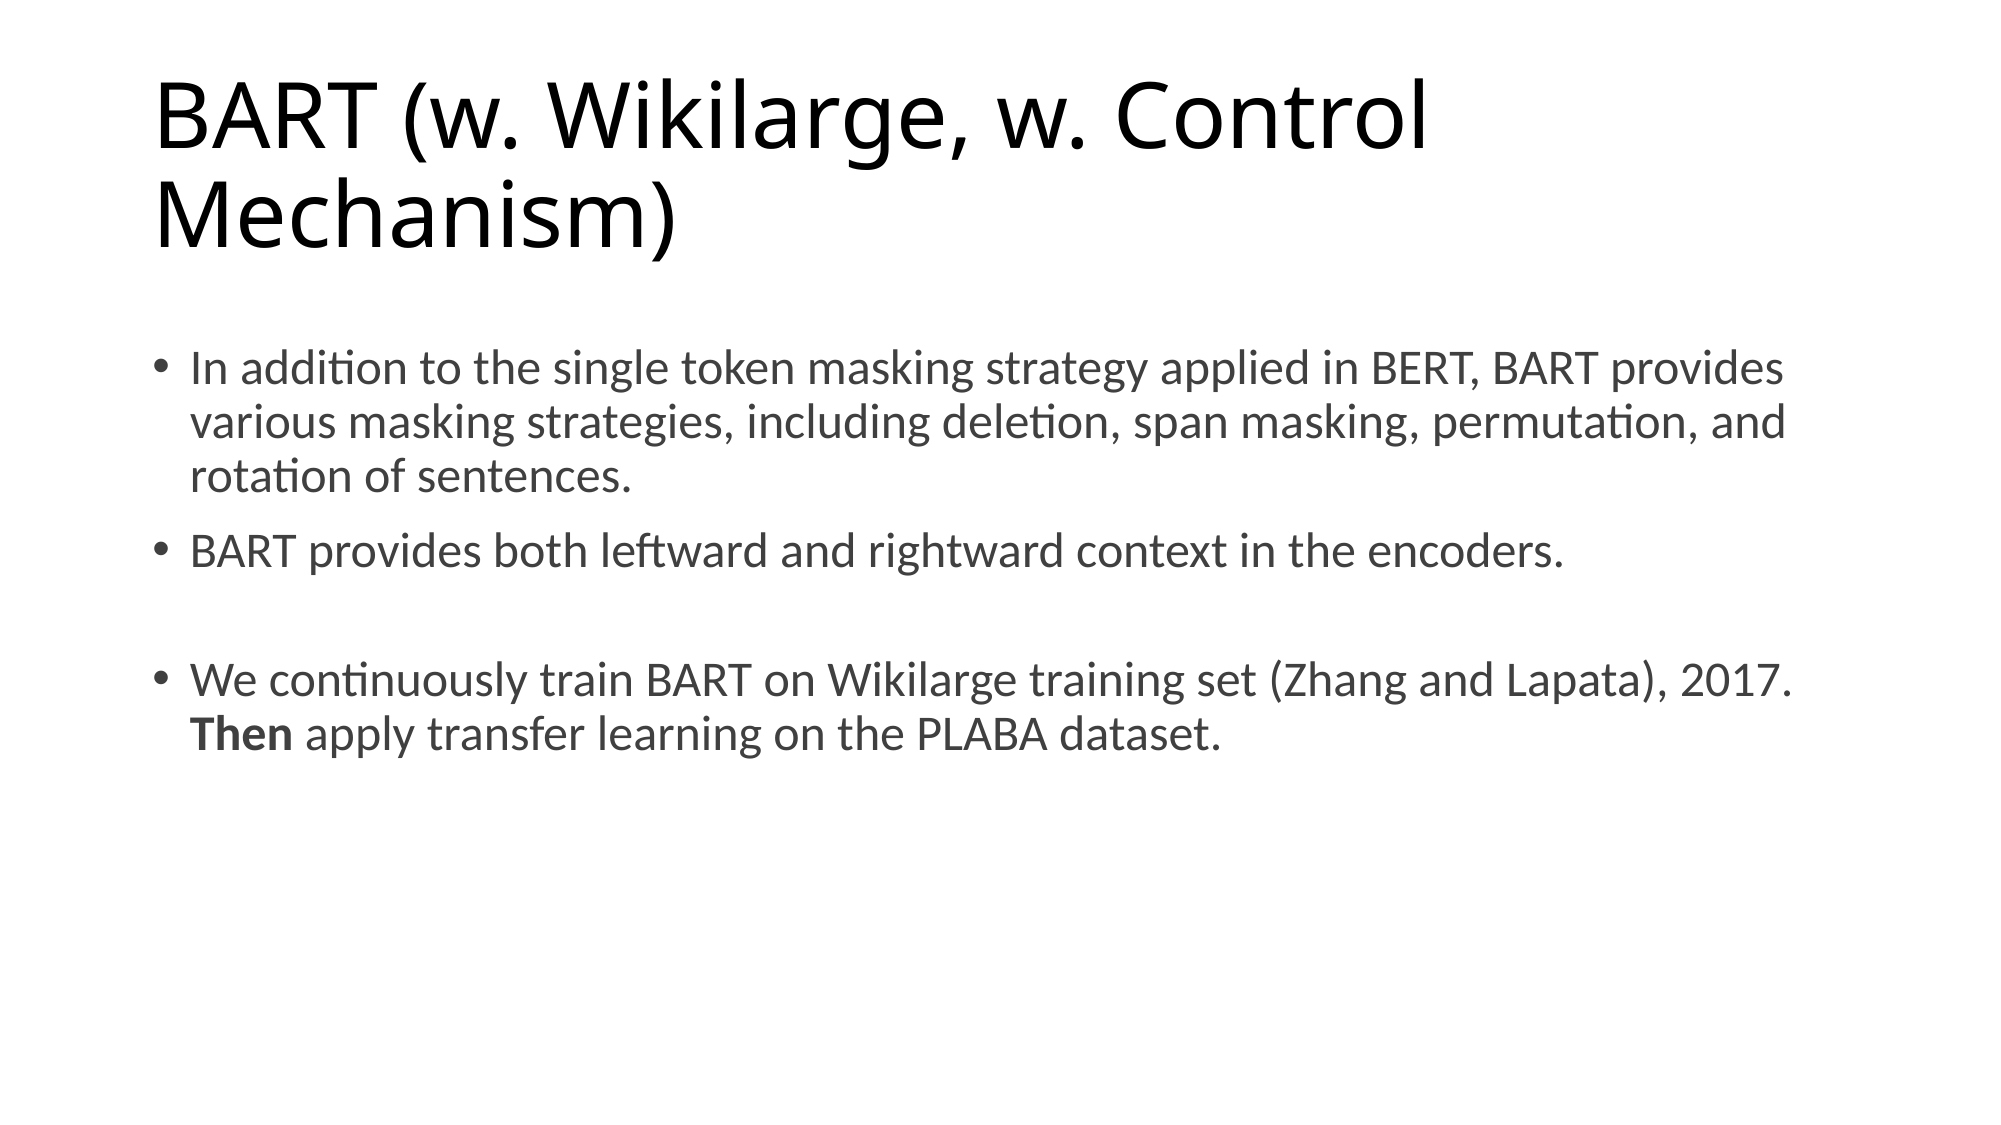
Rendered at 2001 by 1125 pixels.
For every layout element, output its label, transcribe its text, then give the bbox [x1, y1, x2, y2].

list In addition to the single token masking strategy applied in BERT, BART provides various masking strategies, including deletion, span masking, permutation, and rotation of sentences. BART provides both leftward and rightward context in the encoders. We continuously train BART on Wikilarge training set (Zhang and Lapata), 2017. Then apply transfer learning on the PLABA dataset. [137, 333, 1863, 1048]
title BART (w. Wikilarge, w. Control Mechanism) [137, 59, 1863, 278]
